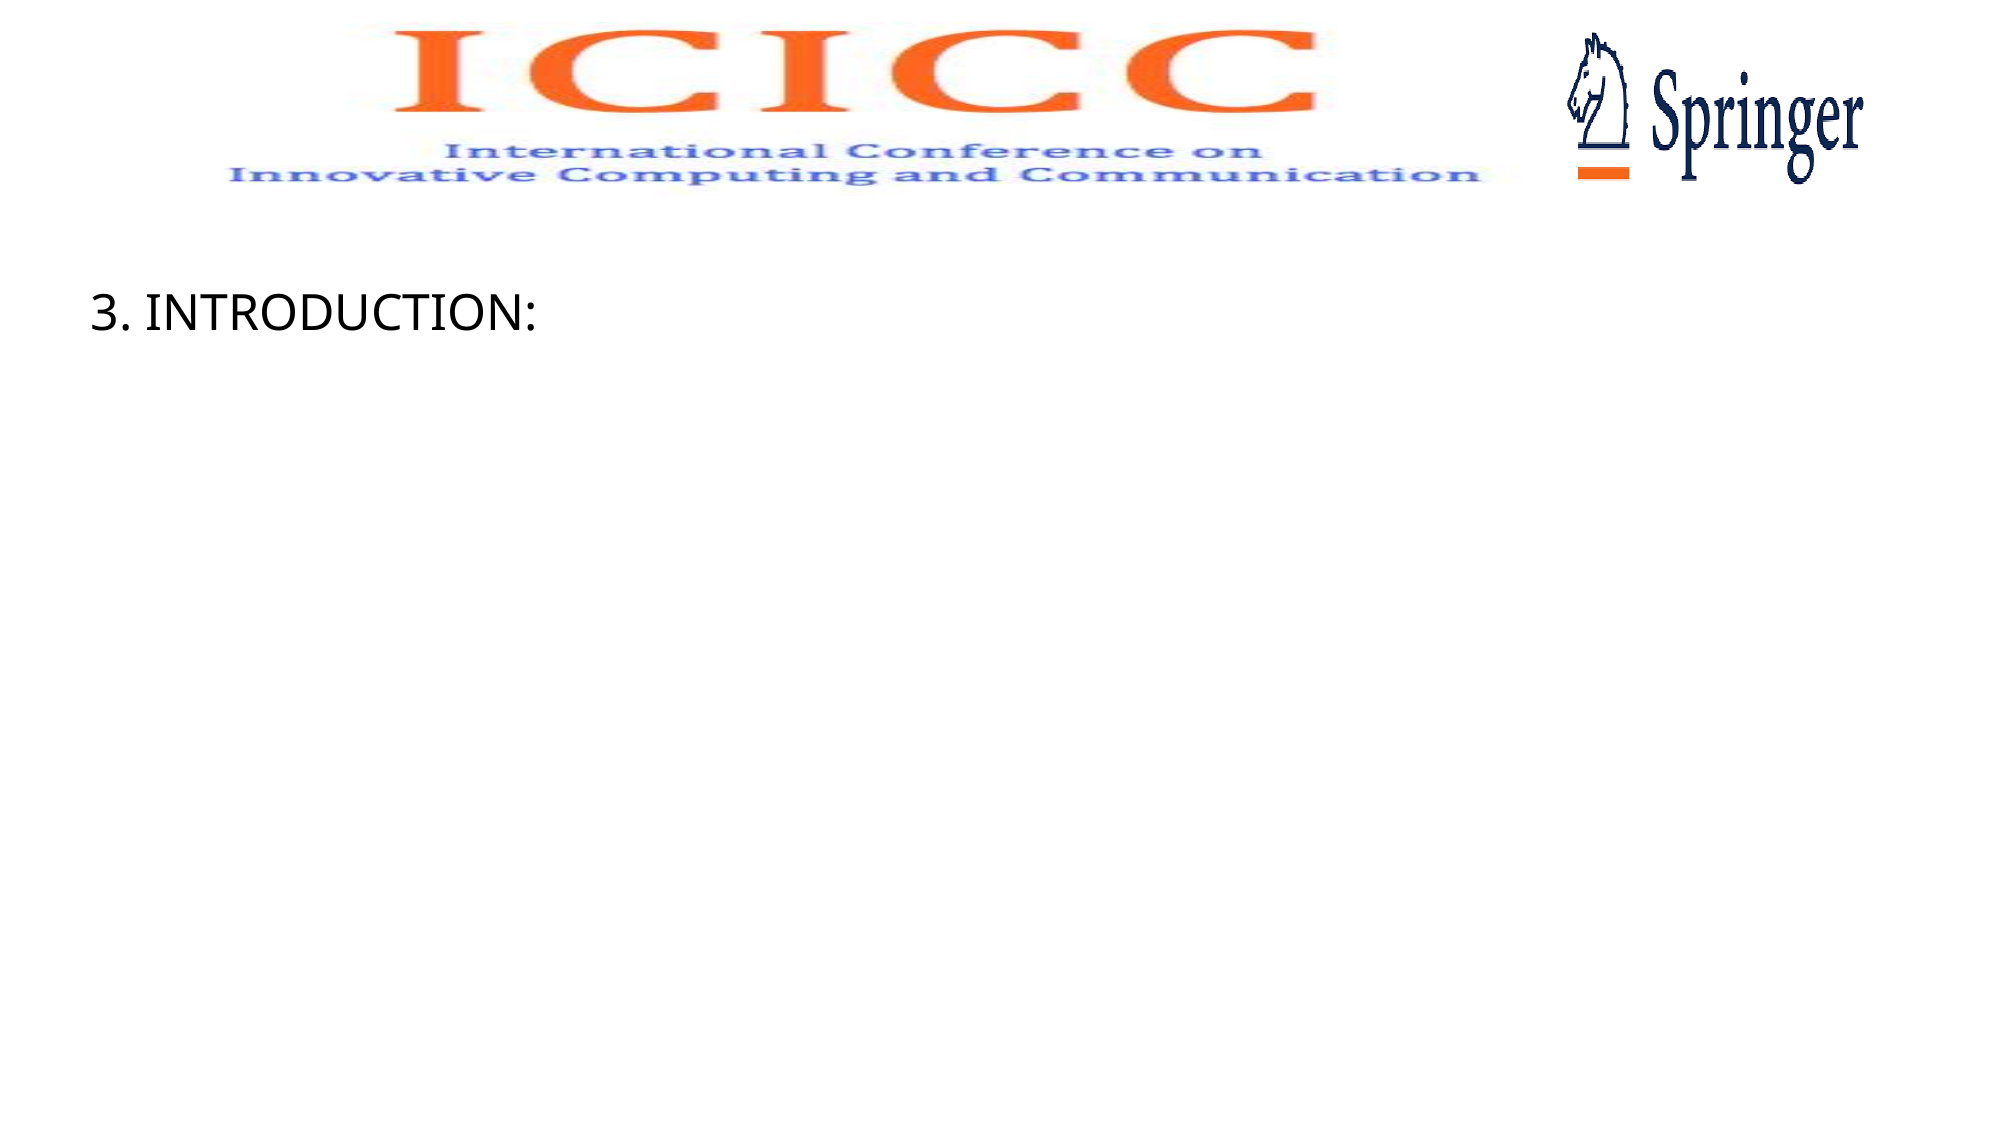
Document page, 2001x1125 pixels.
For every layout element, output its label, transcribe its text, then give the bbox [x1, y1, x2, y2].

subtitle 3. INTRODUCTION: [75, 279, 1947, 1049]
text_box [165, 22, 1879, 196]
